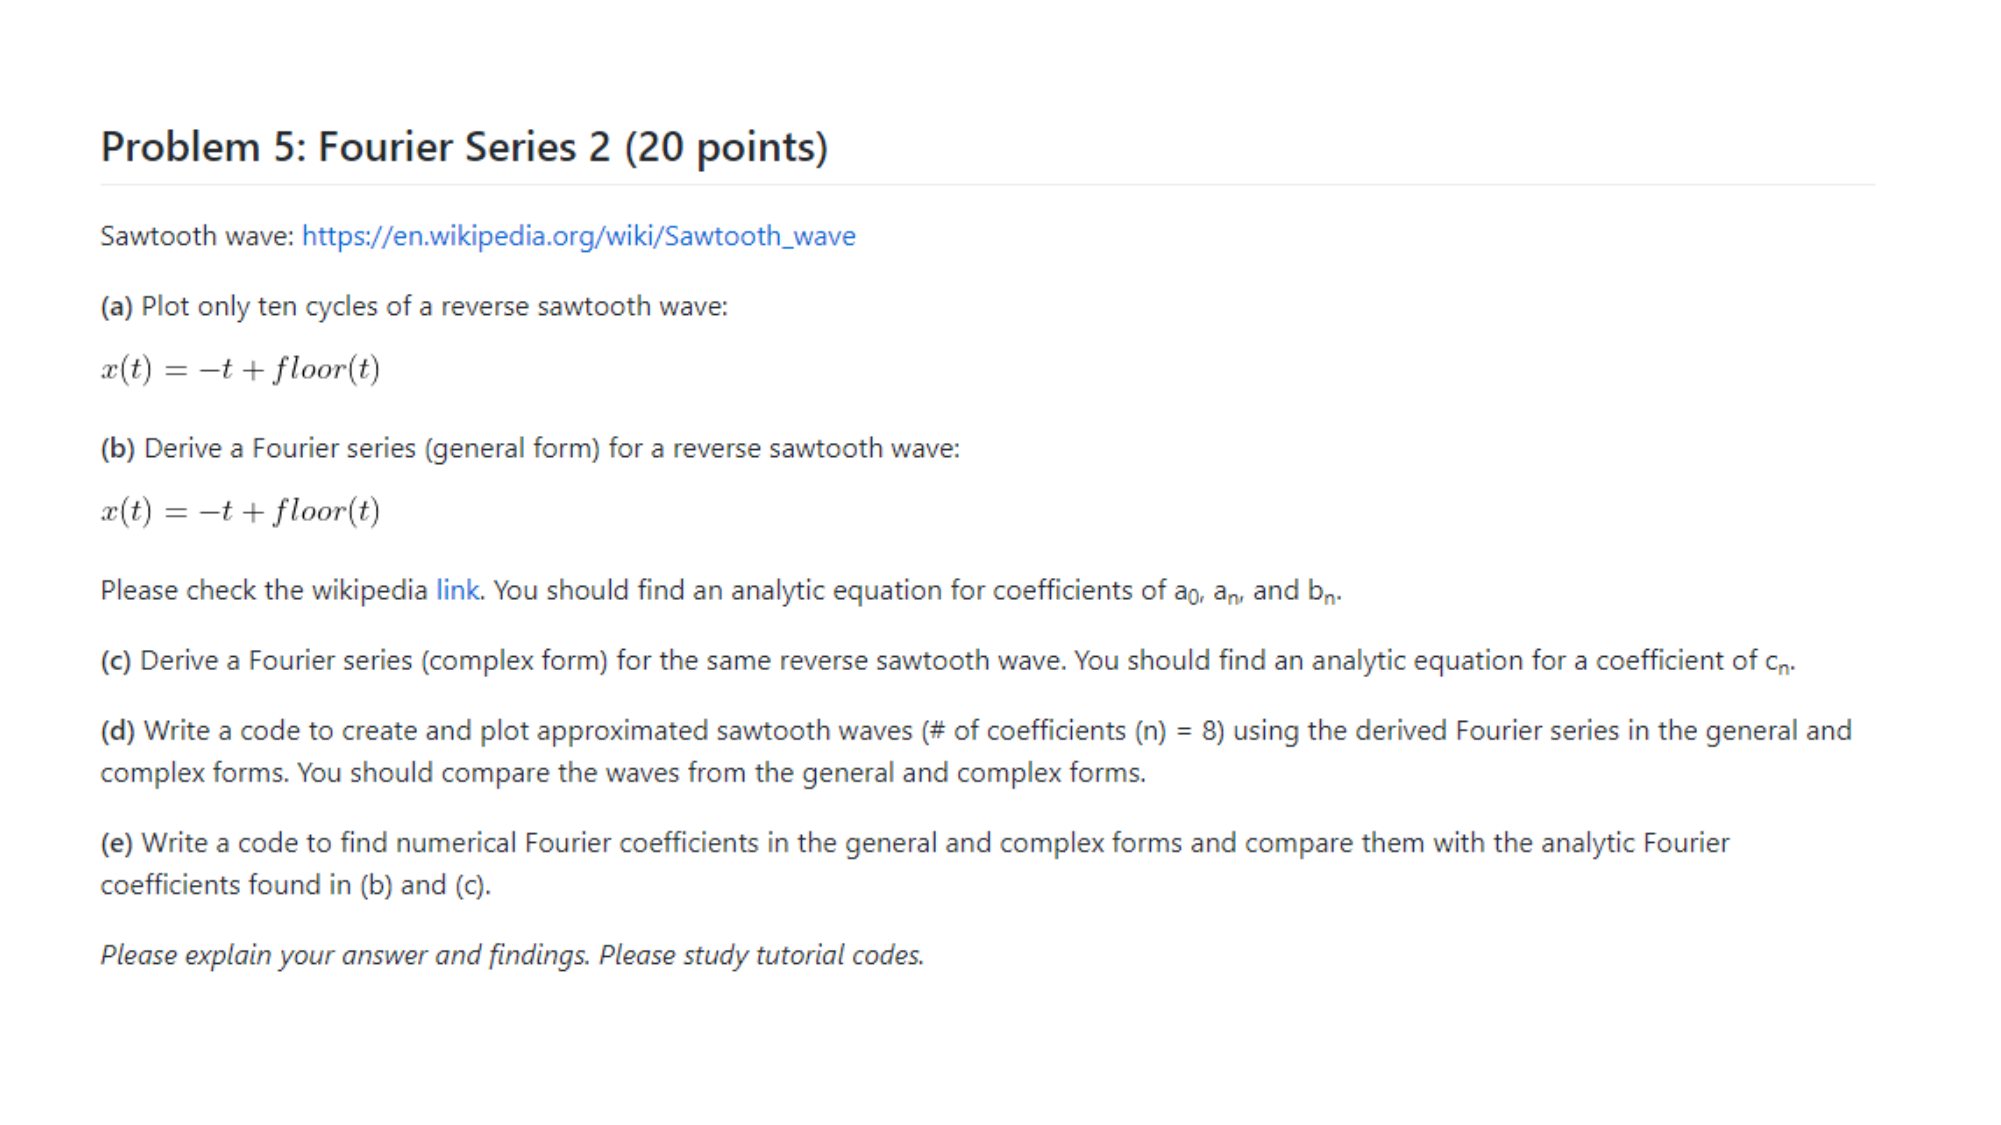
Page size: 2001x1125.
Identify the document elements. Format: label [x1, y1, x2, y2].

picture [54, 93, 1946, 991]
